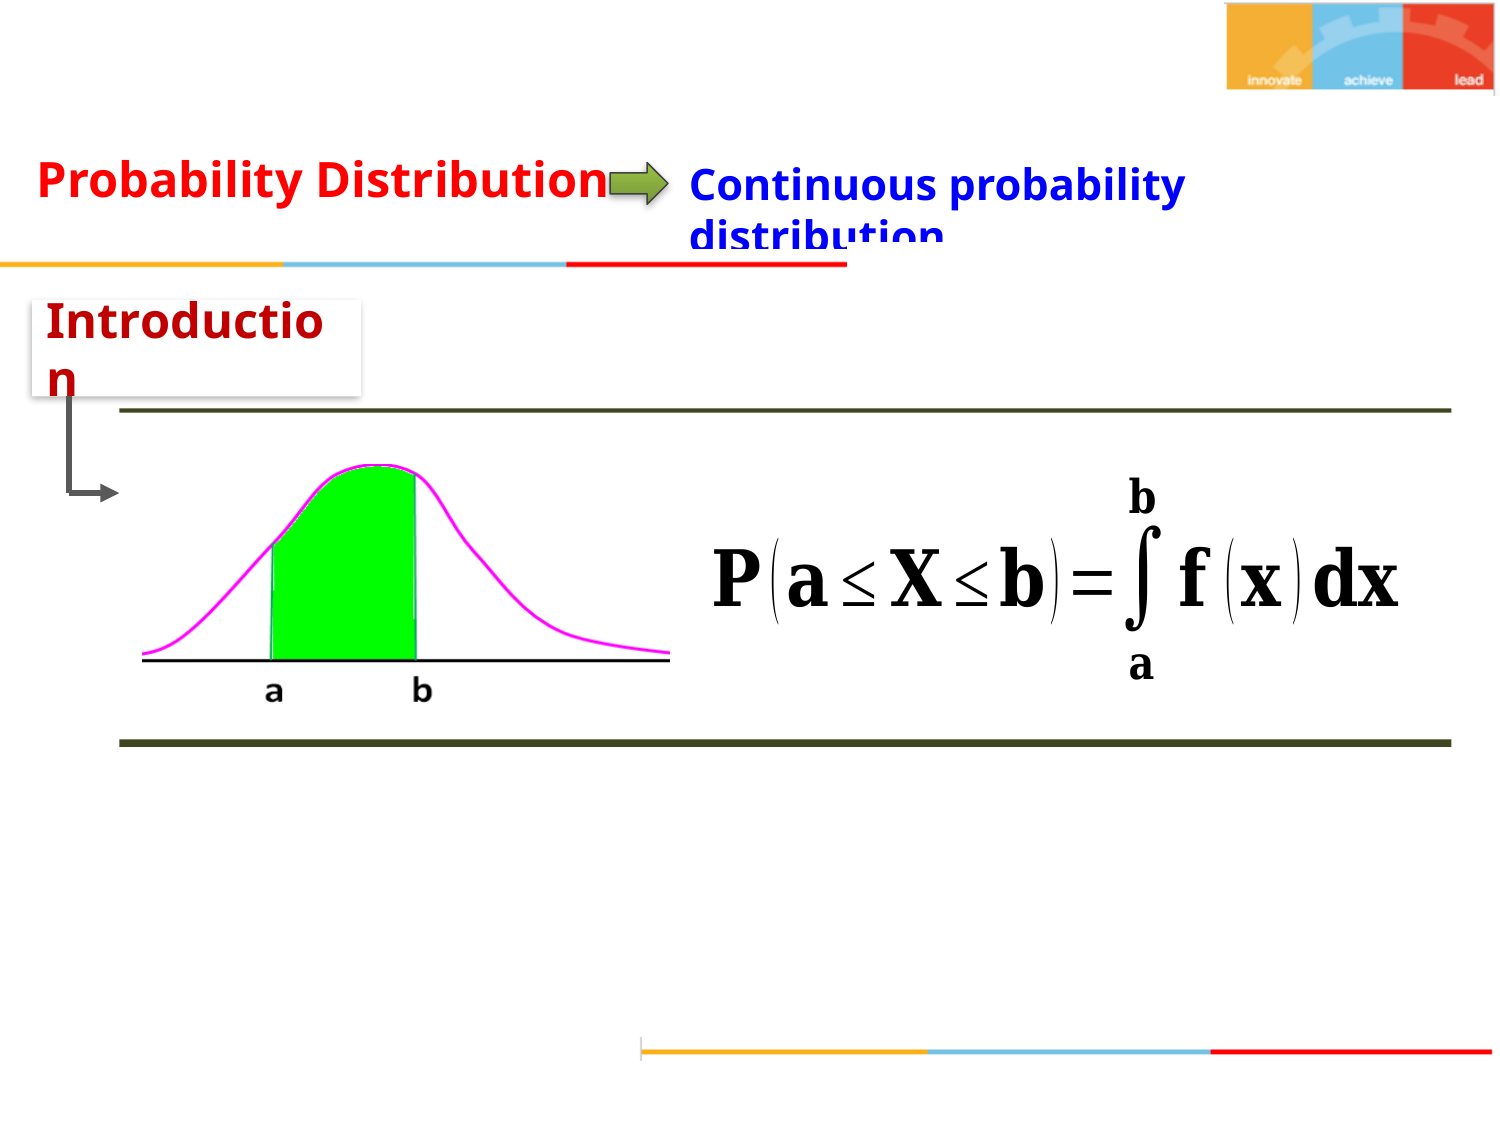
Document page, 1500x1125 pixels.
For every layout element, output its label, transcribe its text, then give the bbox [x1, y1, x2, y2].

picture [0, 242, 1500, 274]
picture [638, 1037, 1498, 1062]
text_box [615, 0, 955, 248]
picture [141, 464, 670, 712]
picture [1224, 0, 1500, 97]
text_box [615, 279, 955, 1125]
text_box Introduction [32, 299, 361, 397]
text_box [68, 396, 120, 494]
text_box Probability Distribution [21, 141, 610, 206]
text_box Continuous probability distribution [959, 149, 1462, 215]
